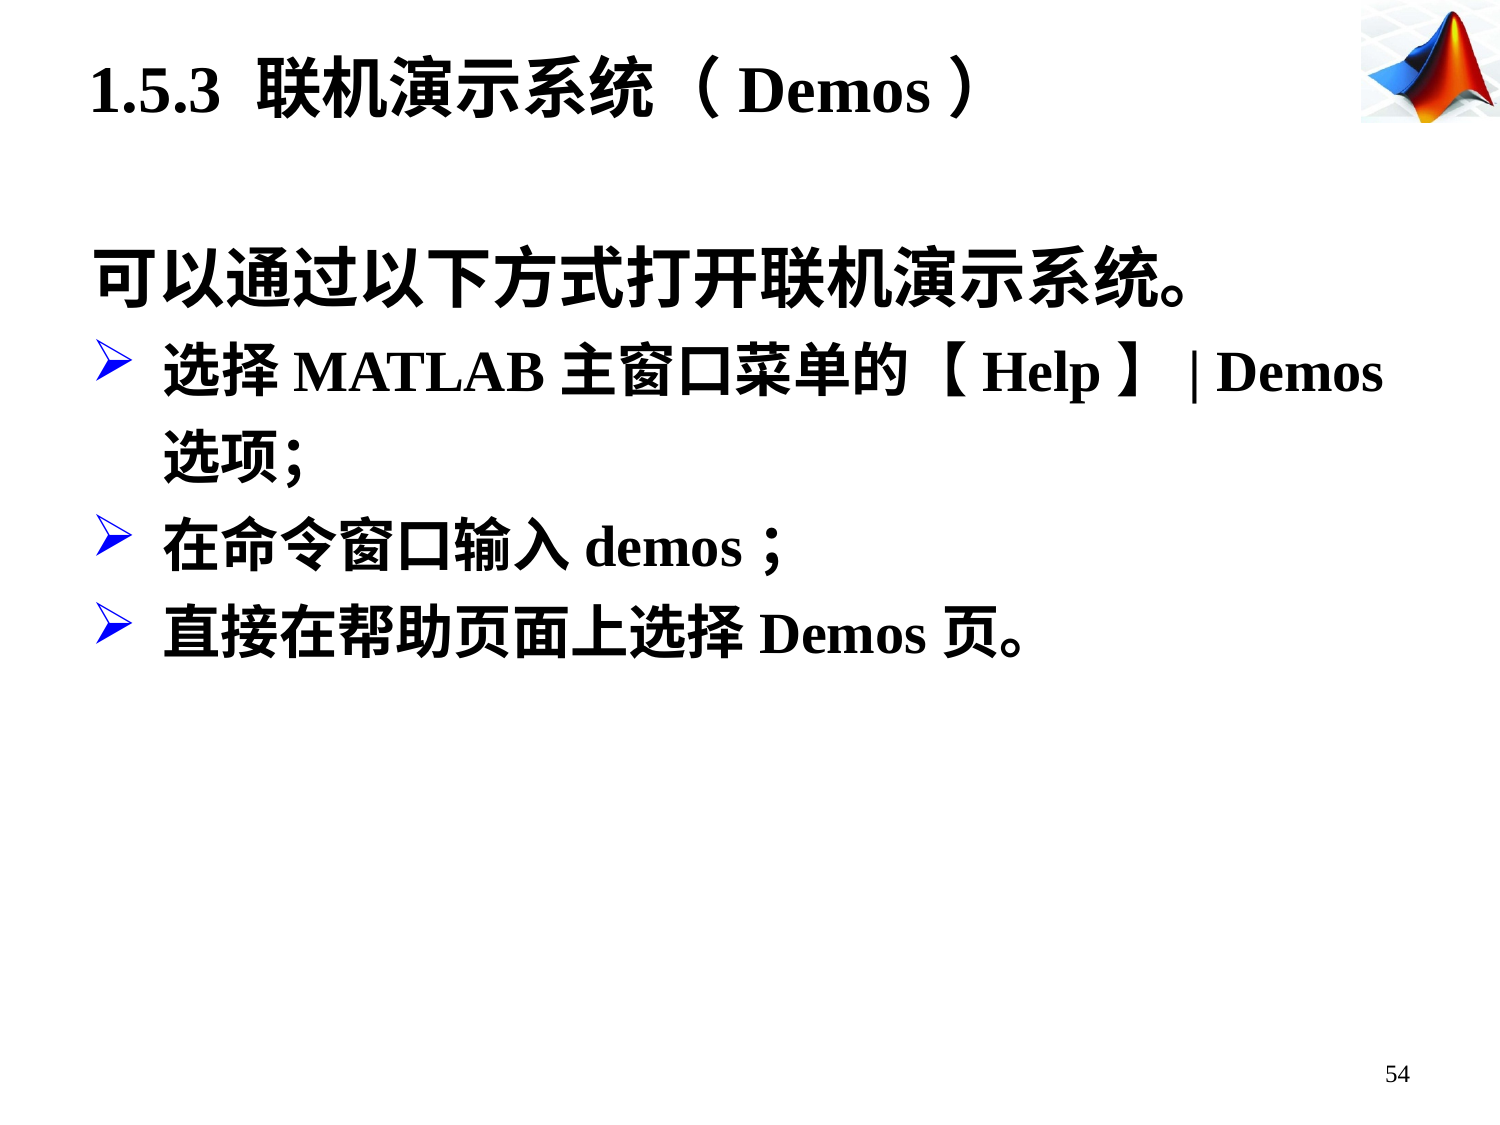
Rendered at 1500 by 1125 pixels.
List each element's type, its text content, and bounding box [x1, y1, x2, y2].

slide_number 54 [1074, 1042, 1425, 1103]
text_box 1.5.3 联机演示系统（Demos） [88, 19, 1357, 126]
list 可以通过以下方式打开联机演示系统。 选择MATLAB主窗口菜单的【Help】| Demos 选项； 在命令窗口输入demos； 直接在帮助页面上选择Demos页。 [76, 208, 1400, 814]
picture [1361, 0, 1500, 123]
